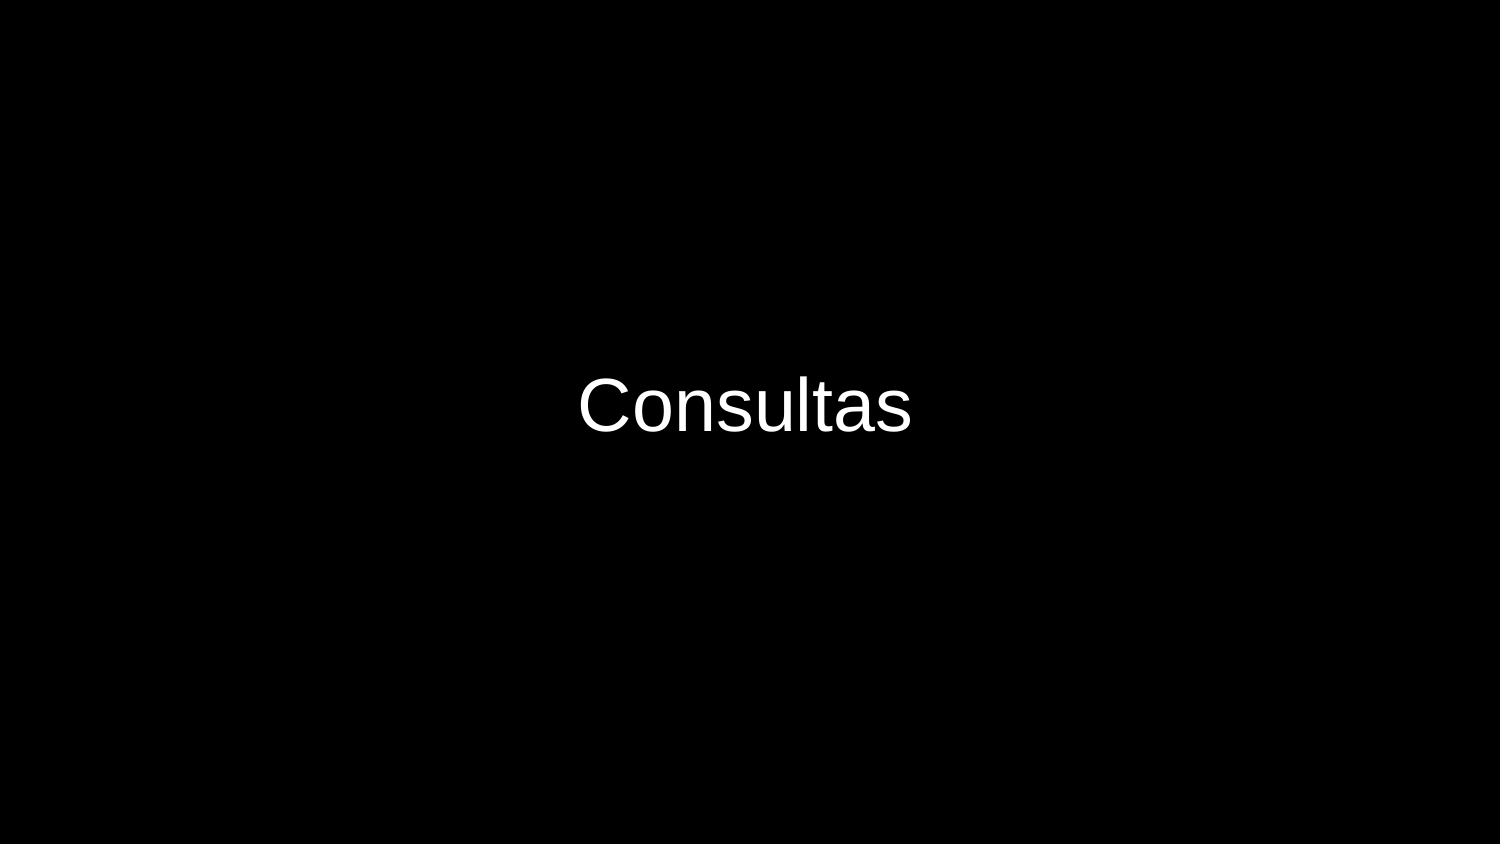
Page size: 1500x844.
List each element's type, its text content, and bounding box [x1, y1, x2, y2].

title Consultas [47, 341, 1445, 436]
